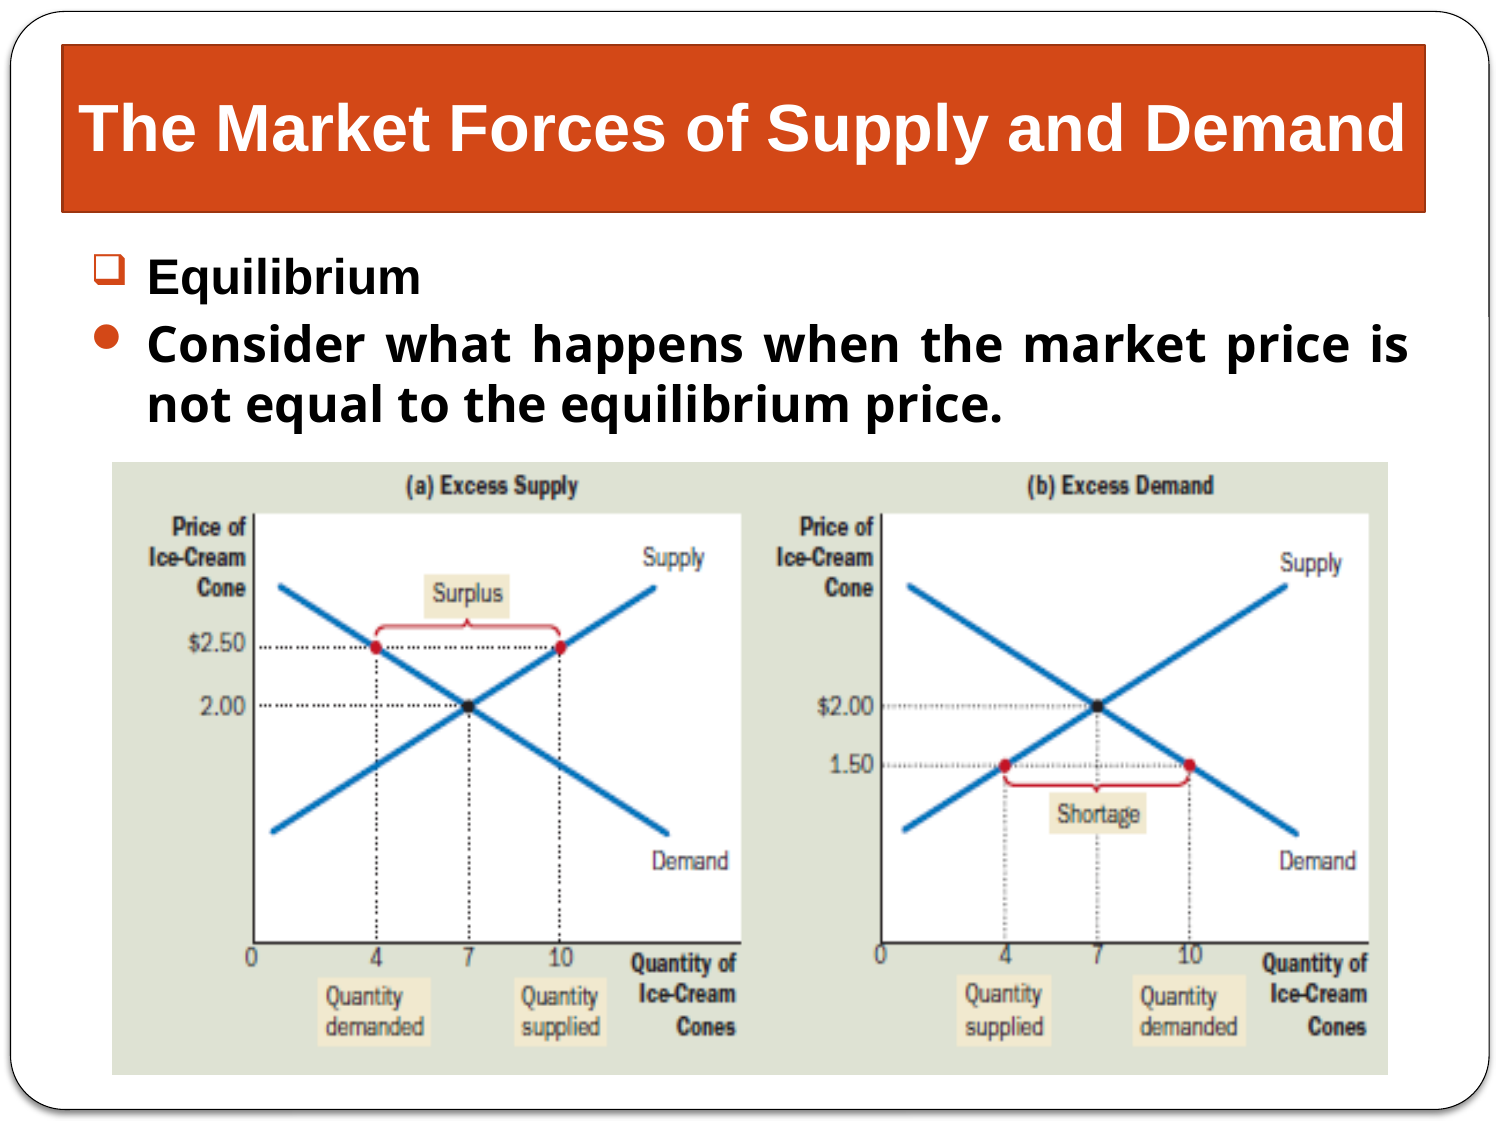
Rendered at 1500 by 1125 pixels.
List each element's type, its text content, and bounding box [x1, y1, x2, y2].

list Equilibrium Consider what happens when the market price is not equal to the equilibrium price. [75, 237, 1425, 1038]
title The Market Forces of Supply and Demand [61, 44, 1426, 213]
picture [112, 462, 1388, 1076]
